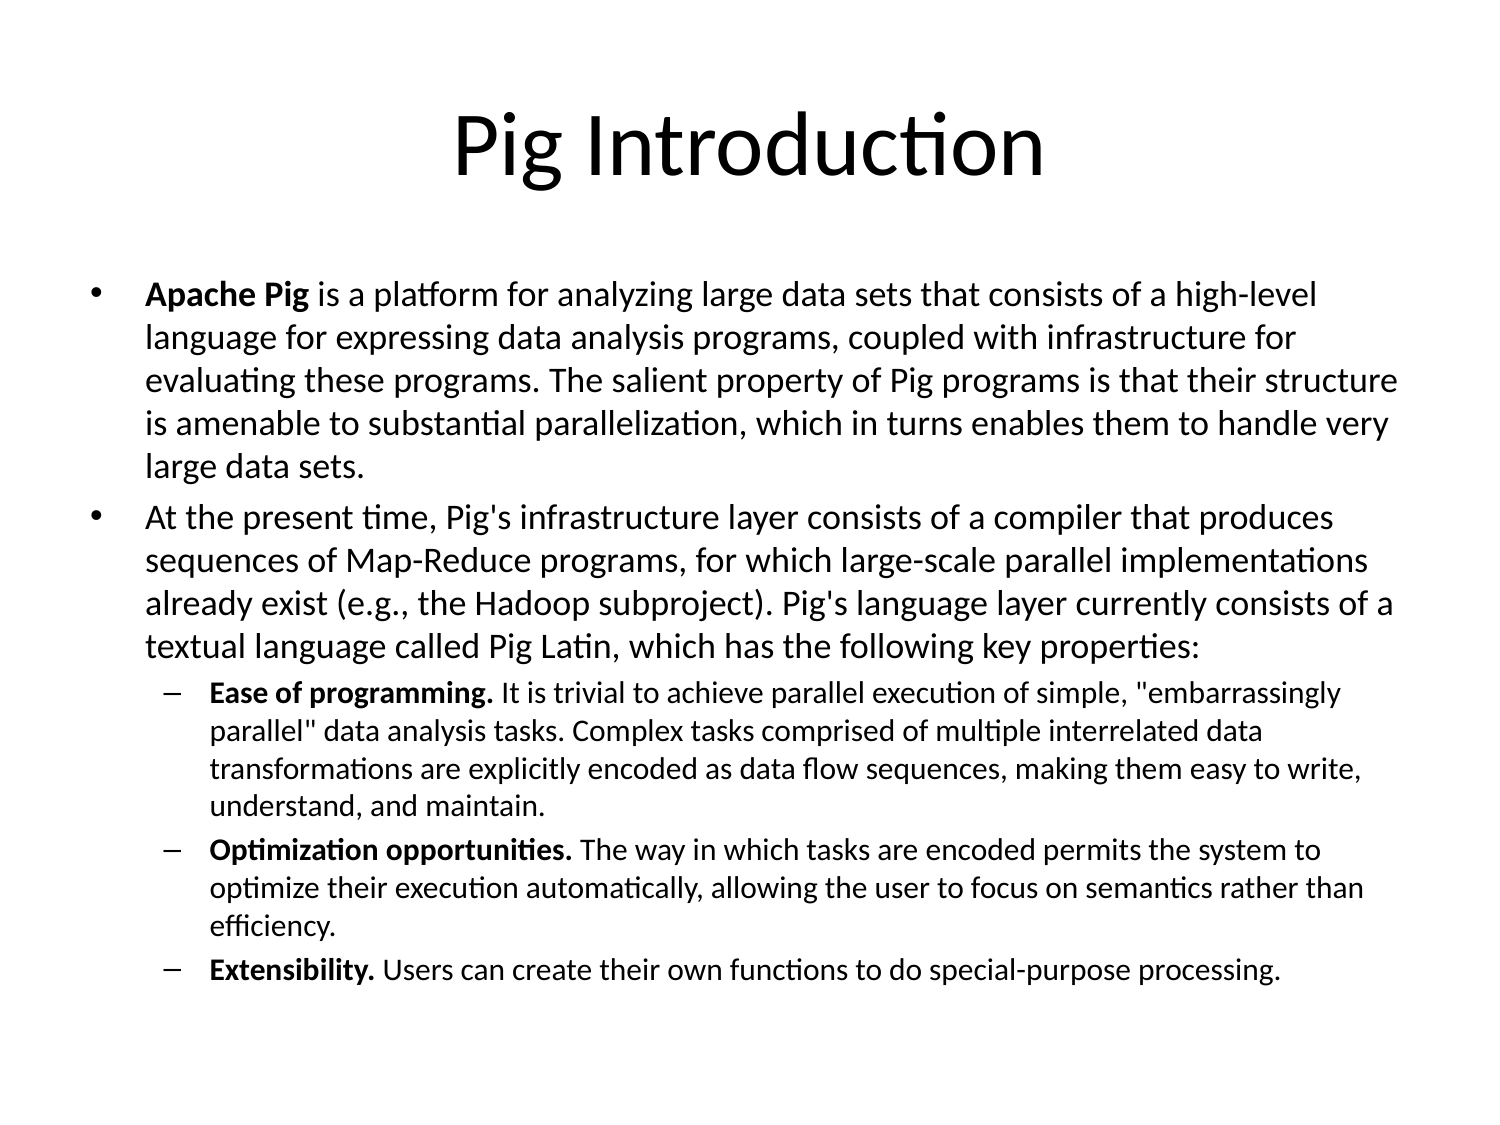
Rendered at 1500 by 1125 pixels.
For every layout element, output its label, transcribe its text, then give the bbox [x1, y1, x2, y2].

title Pig Introduction [75, 45, 1425, 233]
list Apache Pig is a platform for analyzing large data sets that consists of a high-level language for expressing data analysis programs, coupled with infrastructure for evaluating these programs. The salient property of Pig programs is that their structure is amenable to substantial parallelization, which in turns enables them to handle very large data sets. At the present time, Pig's infrastructure layer consists of a compiler that produces sequences of Map-Reduce programs, for which large-scale parallel implementations already exist (e.g., the Hadoop subproject). Pig's language layer currently consists of a textual language called Pig Latin, which has the following key properties: Ease of programming. It is trivial to achieve parallel execution of simple, "embarrassingly parallel" data analysis tasks. Complex tasks comprised of multiple interrelated data transformations are explicitly encoded as data flow sequences, making them easy to write, understand, and maintain. Optimization opportunities. The way in which tasks are encoded permits the system to optimize their execution automatically, allowing the user to focus on semantics rather than efficiency. Extensibility. Users can create their own functions to do special-purpose processing. [75, 262, 1425, 1005]
